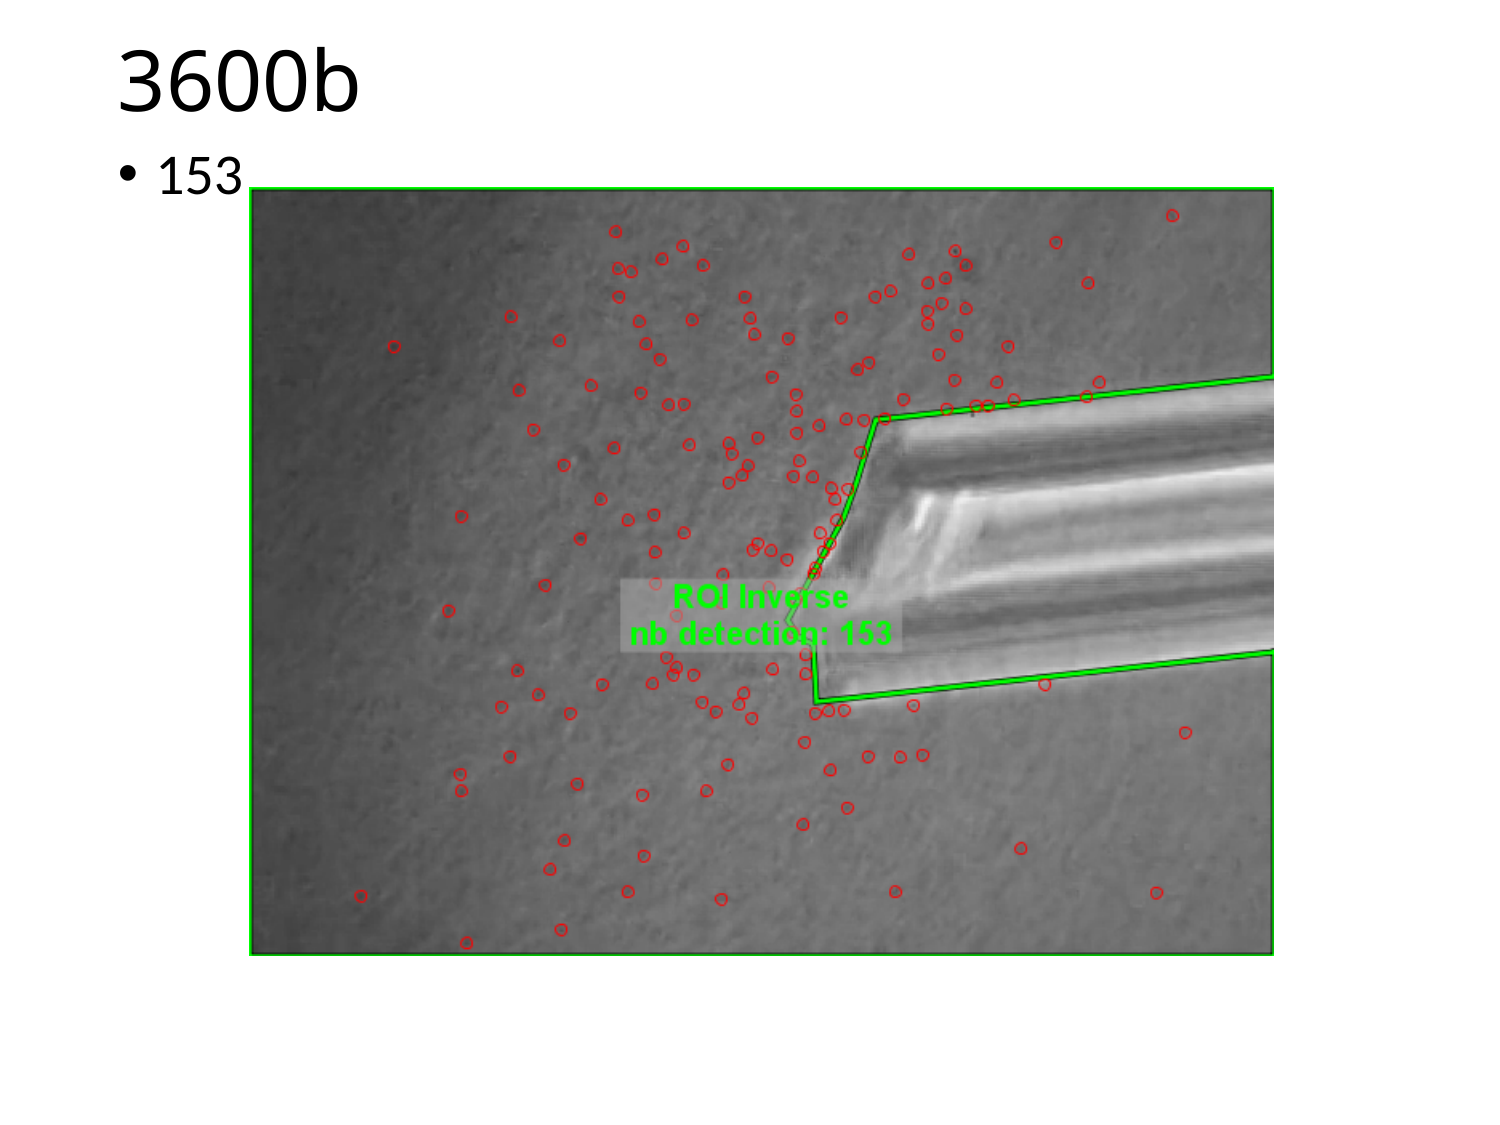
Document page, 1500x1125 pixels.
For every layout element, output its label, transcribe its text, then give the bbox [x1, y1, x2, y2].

list 153 [103, 137, 1397, 215]
title 3600b [103, 30, 1397, 137]
picture [249, 187, 1274, 956]
